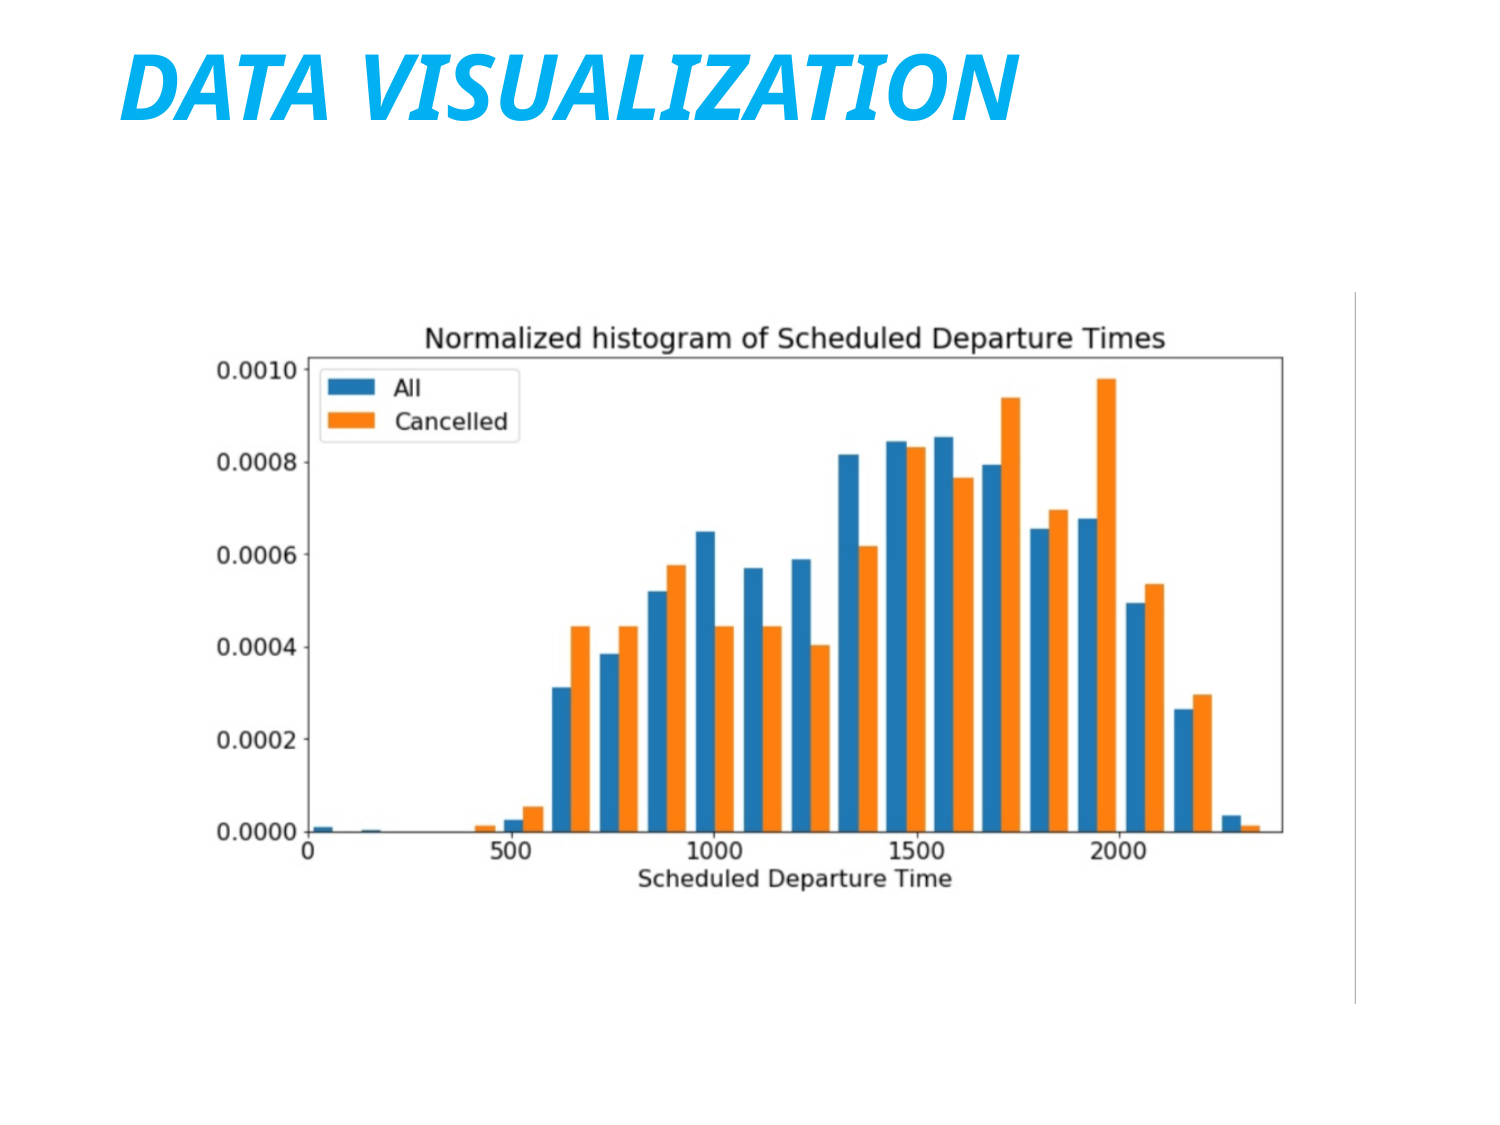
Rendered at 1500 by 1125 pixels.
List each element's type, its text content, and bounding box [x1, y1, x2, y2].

picture [134, 292, 1398, 1004]
title DATA VISUALIZATION [103, 75, 1070, 148]
